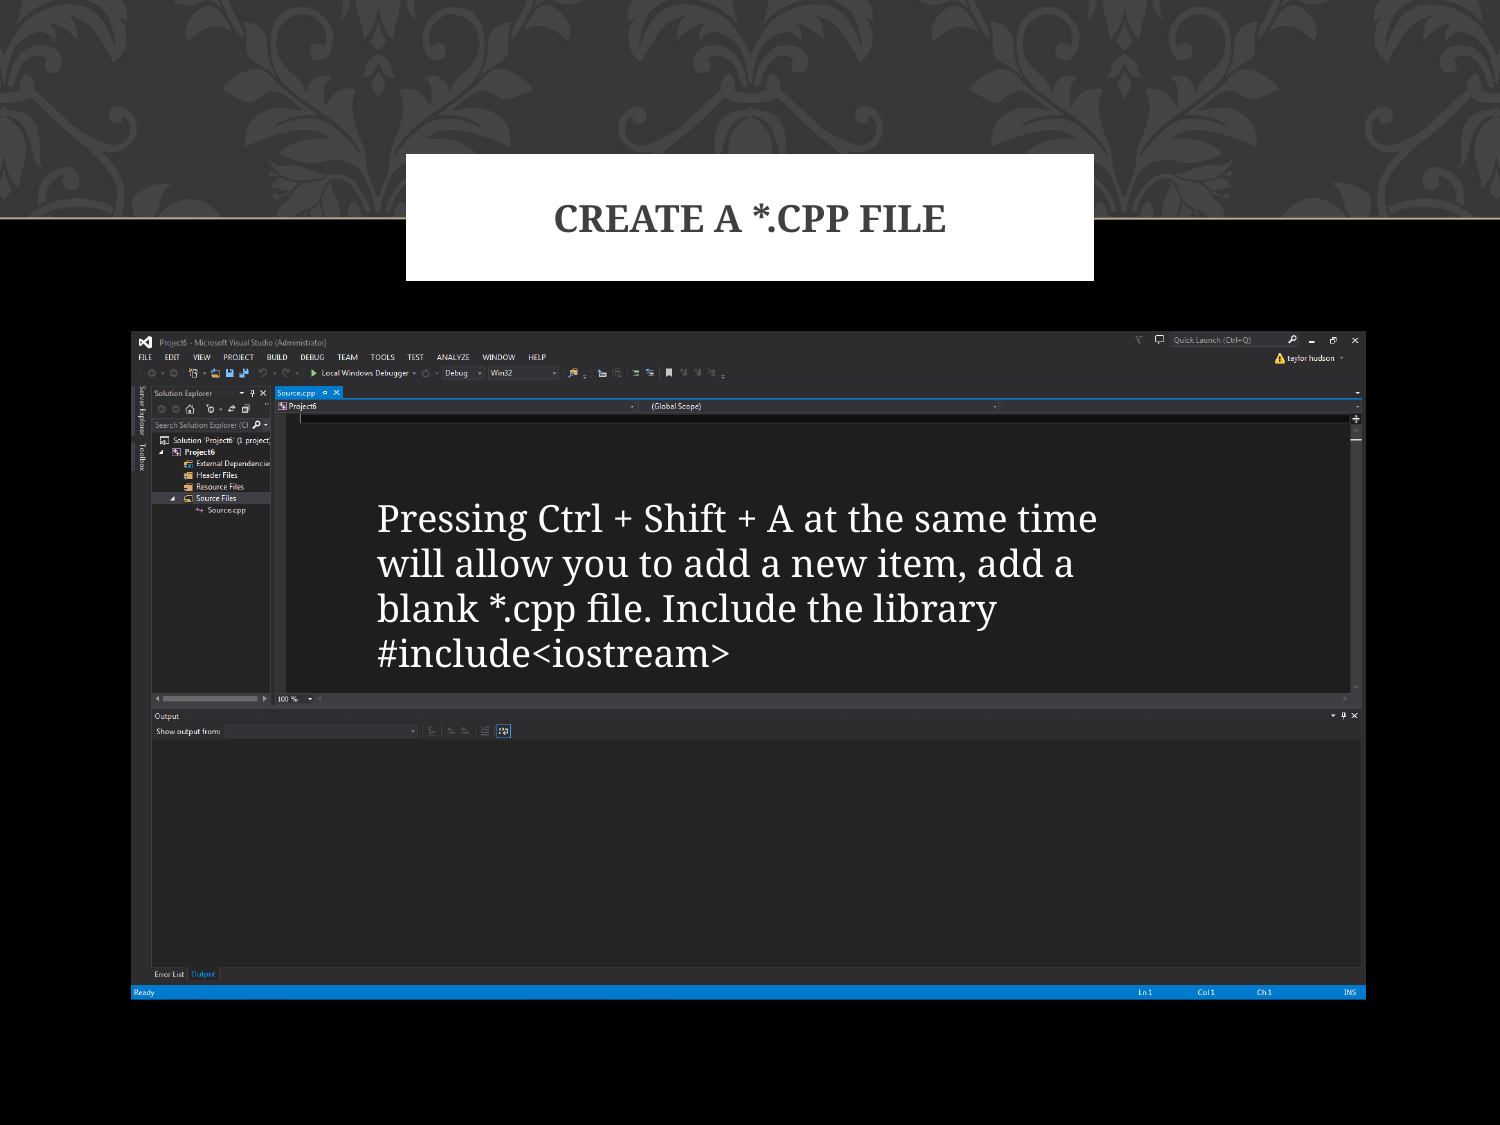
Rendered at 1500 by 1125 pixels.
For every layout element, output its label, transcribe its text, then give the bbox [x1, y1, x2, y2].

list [131, 331, 1369, 1001]
title Create a *.cpp file [406, 154, 1094, 281]
